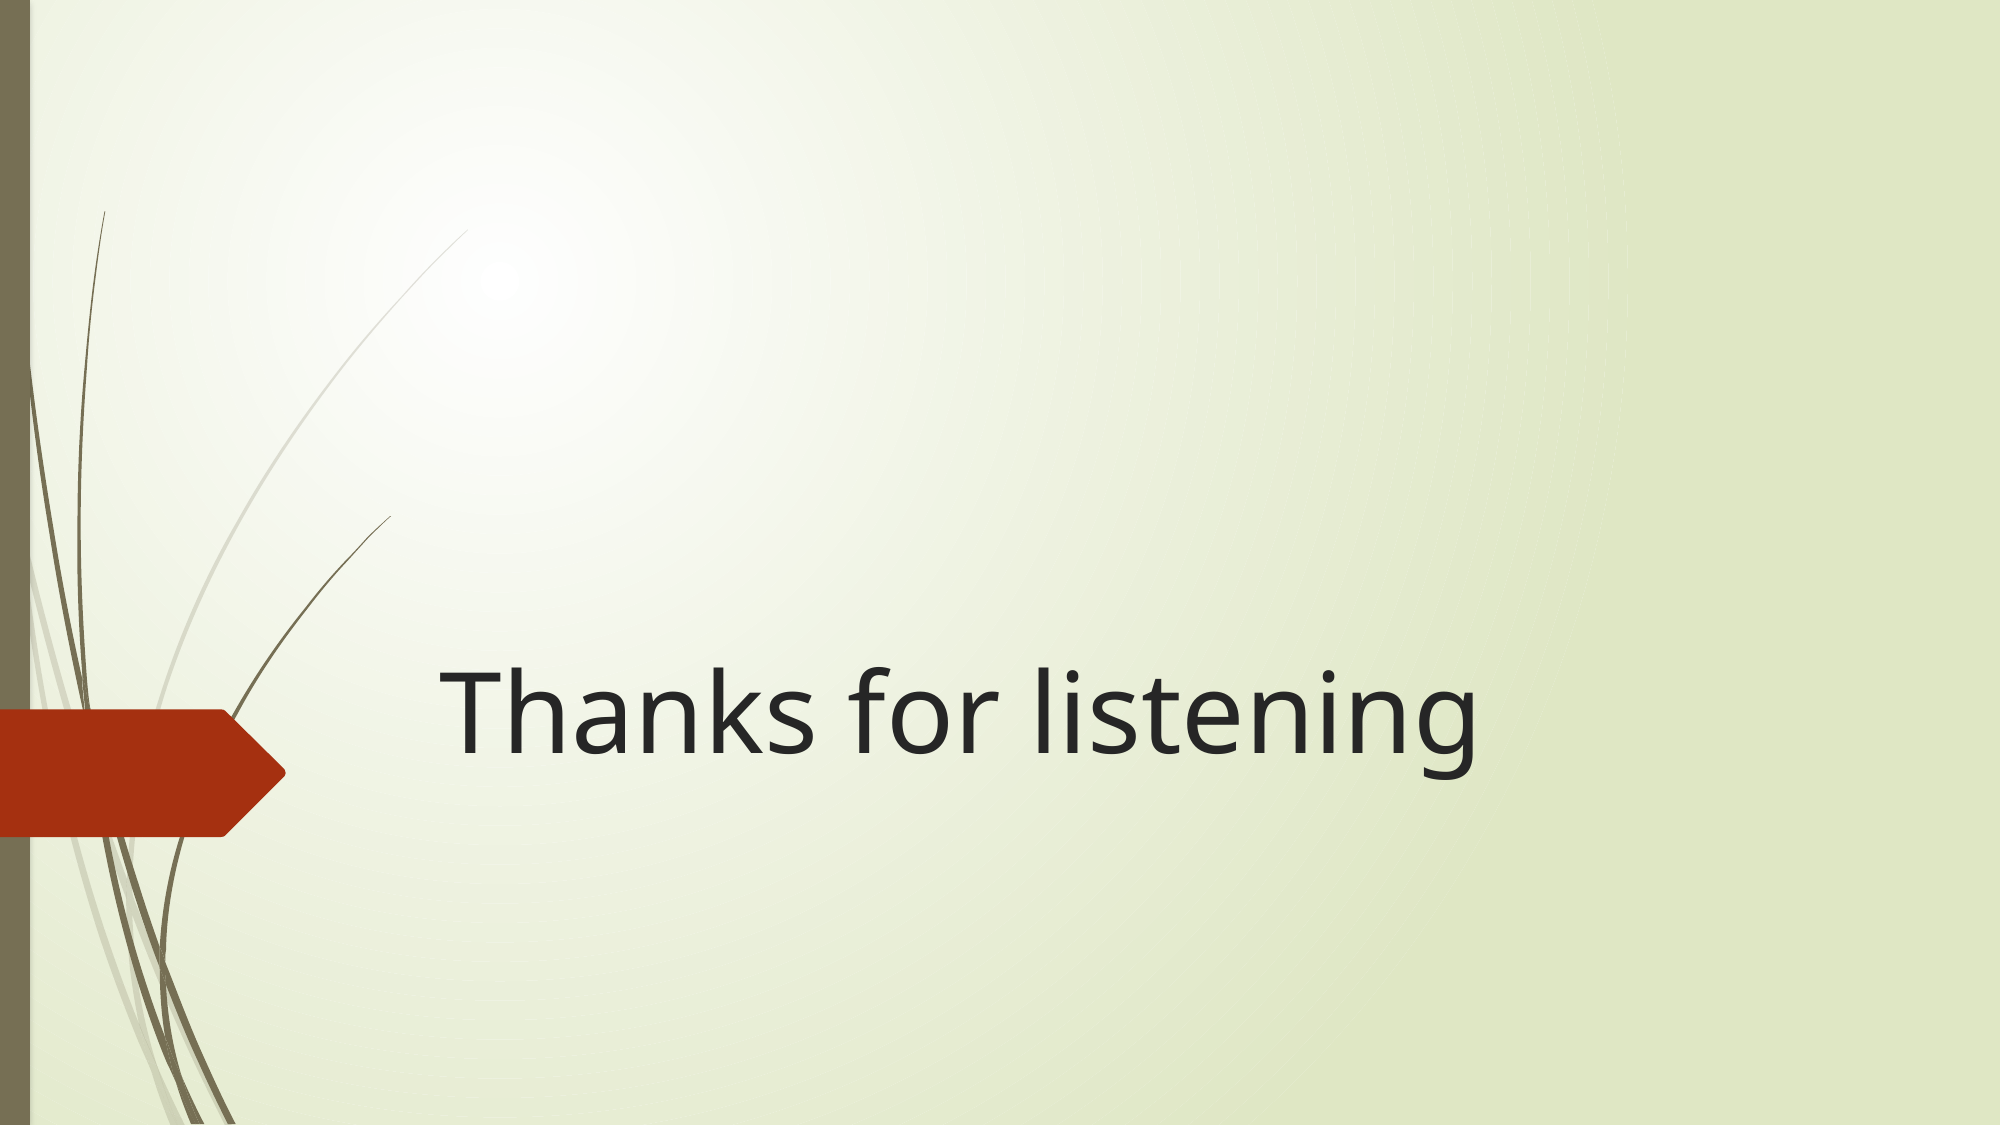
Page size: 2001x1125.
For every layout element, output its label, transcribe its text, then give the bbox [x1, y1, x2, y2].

title Thanks for listening [424, 412, 1888, 784]
